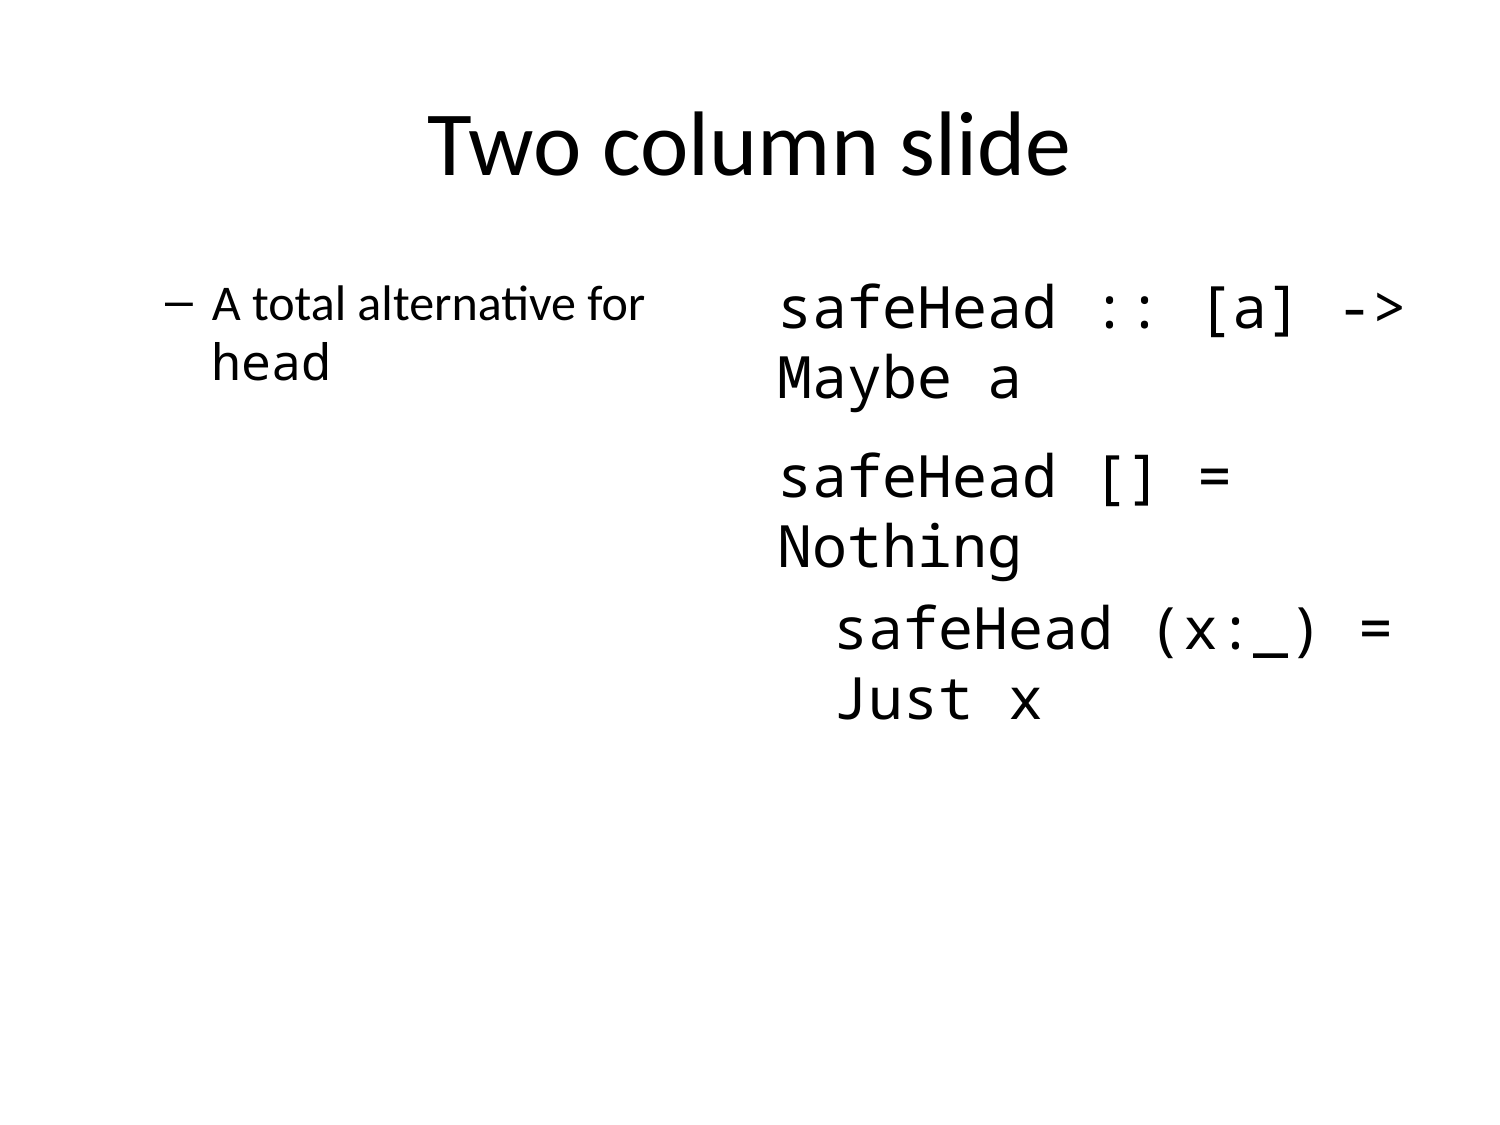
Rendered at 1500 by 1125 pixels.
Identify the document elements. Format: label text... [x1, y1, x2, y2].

list safeHead :: [a] -> Maybe a safeHead [] = Nothing safeHead (x:_) = Just x [762, 262, 1425, 1005]
title Two column slide [75, 45, 1425, 233]
list A total alternative for head [75, 262, 738, 1005]
